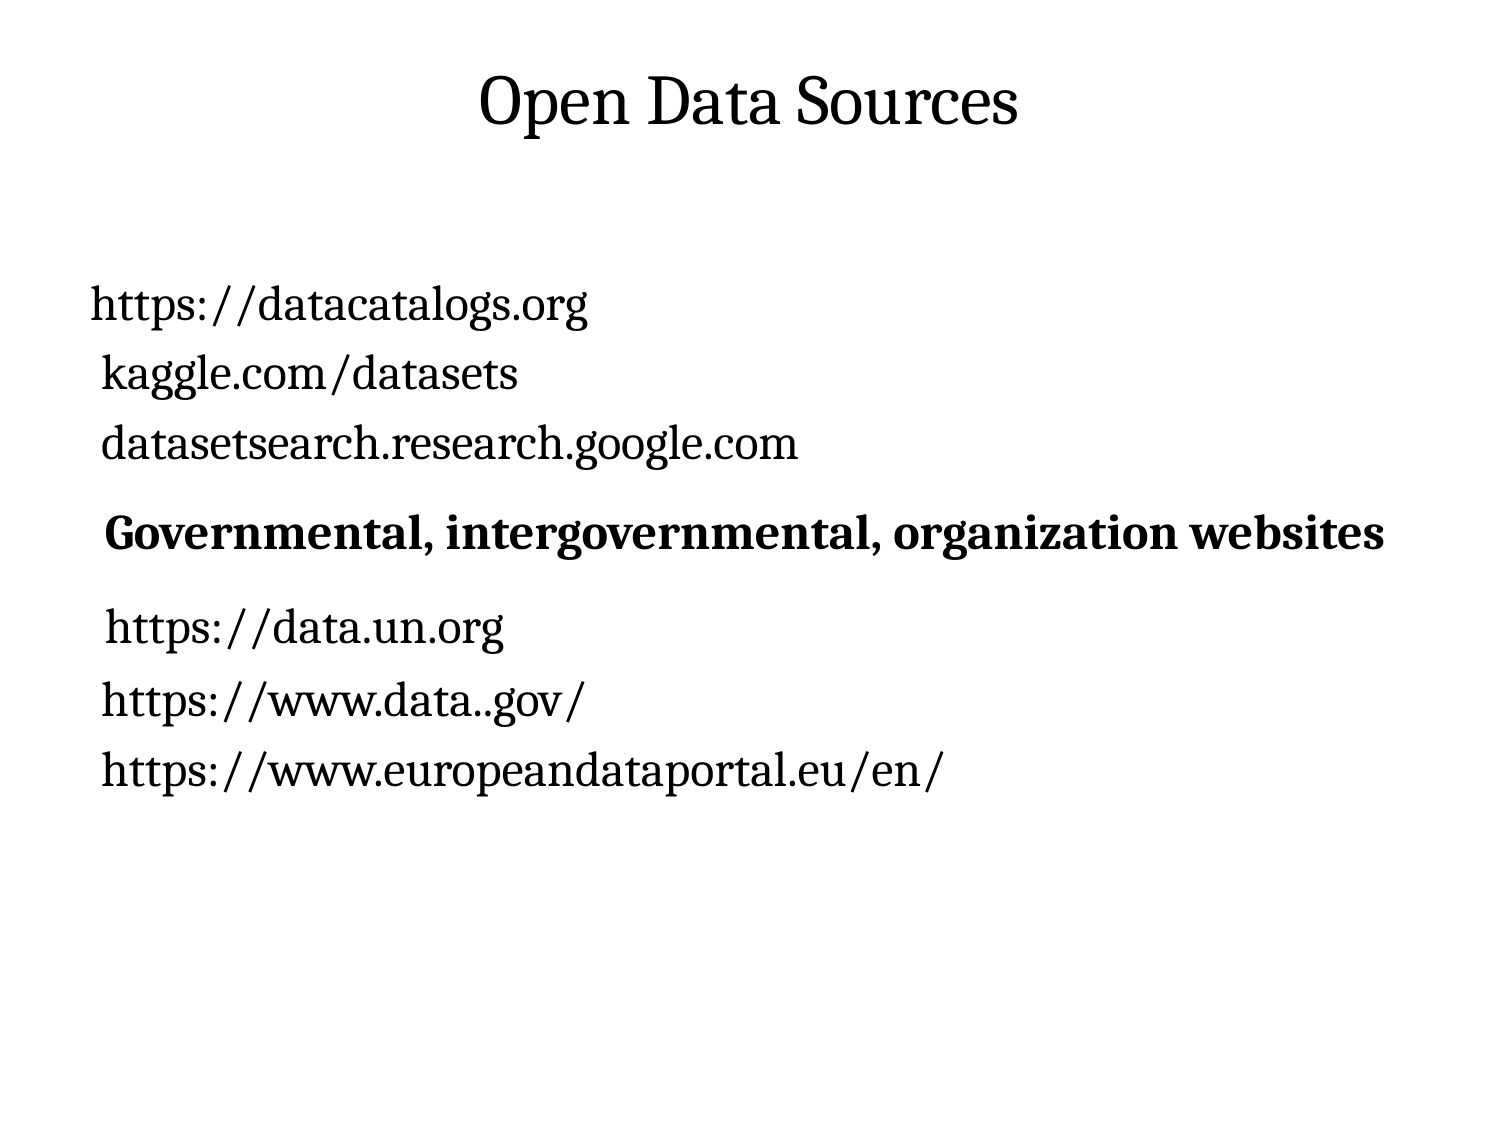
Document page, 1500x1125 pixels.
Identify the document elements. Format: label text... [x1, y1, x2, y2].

list https://datacatalogs.org kaggle.com/datasets datasetsearch.research.google.com Governmental, intergovernmental, organization websites https://data.un.org https://www.data..gov/ https://www.europeandataportal.eu/en/ [0, 262, 1490, 1055]
title Open Data Sources [75, 45, 1425, 233]
